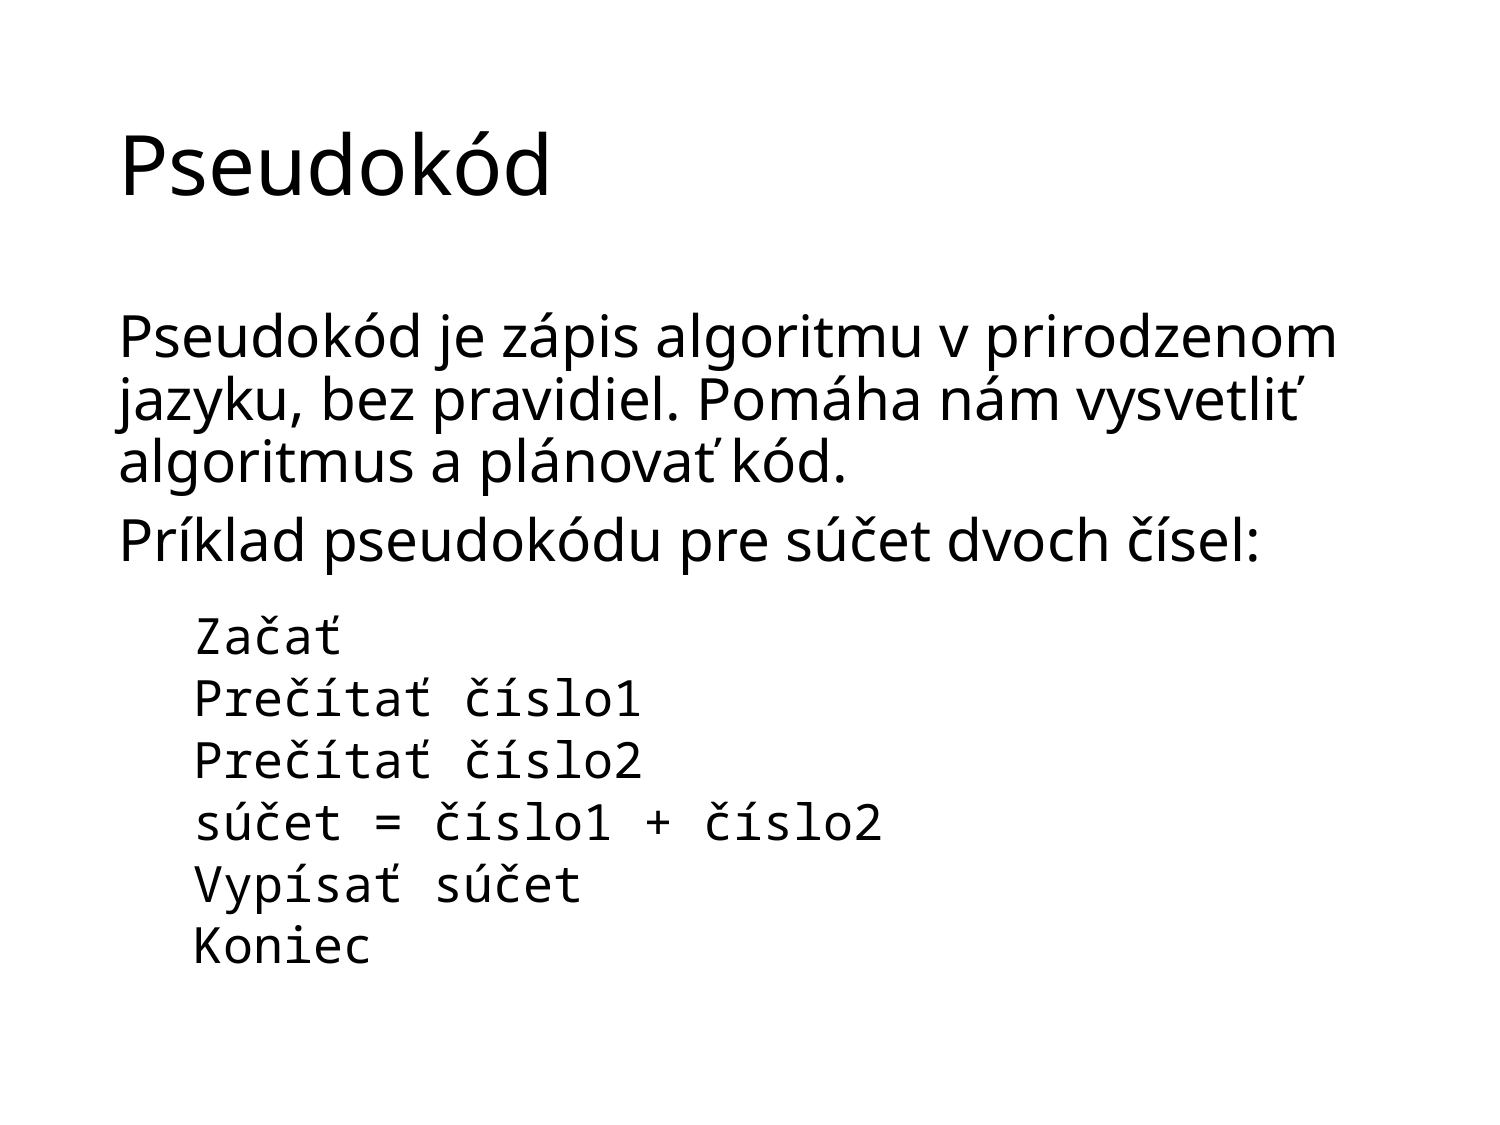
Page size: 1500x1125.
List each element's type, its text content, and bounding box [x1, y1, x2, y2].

list Pseudokód je zápis algoritmu v prirodzenom jazyku, bez pravidiel. Pomáha nám vysvetliť algoritmus a plánovať kód. Príklad pseudokódu pre súčet dvoch čísel: Začať Prečítať číslo1 Prečítať číslo2 súčet = číslo1 + číslo2 Vypísať súčet Koniec [103, 299, 1397, 1091]
title Pseudokód [103, 59, 1397, 278]
